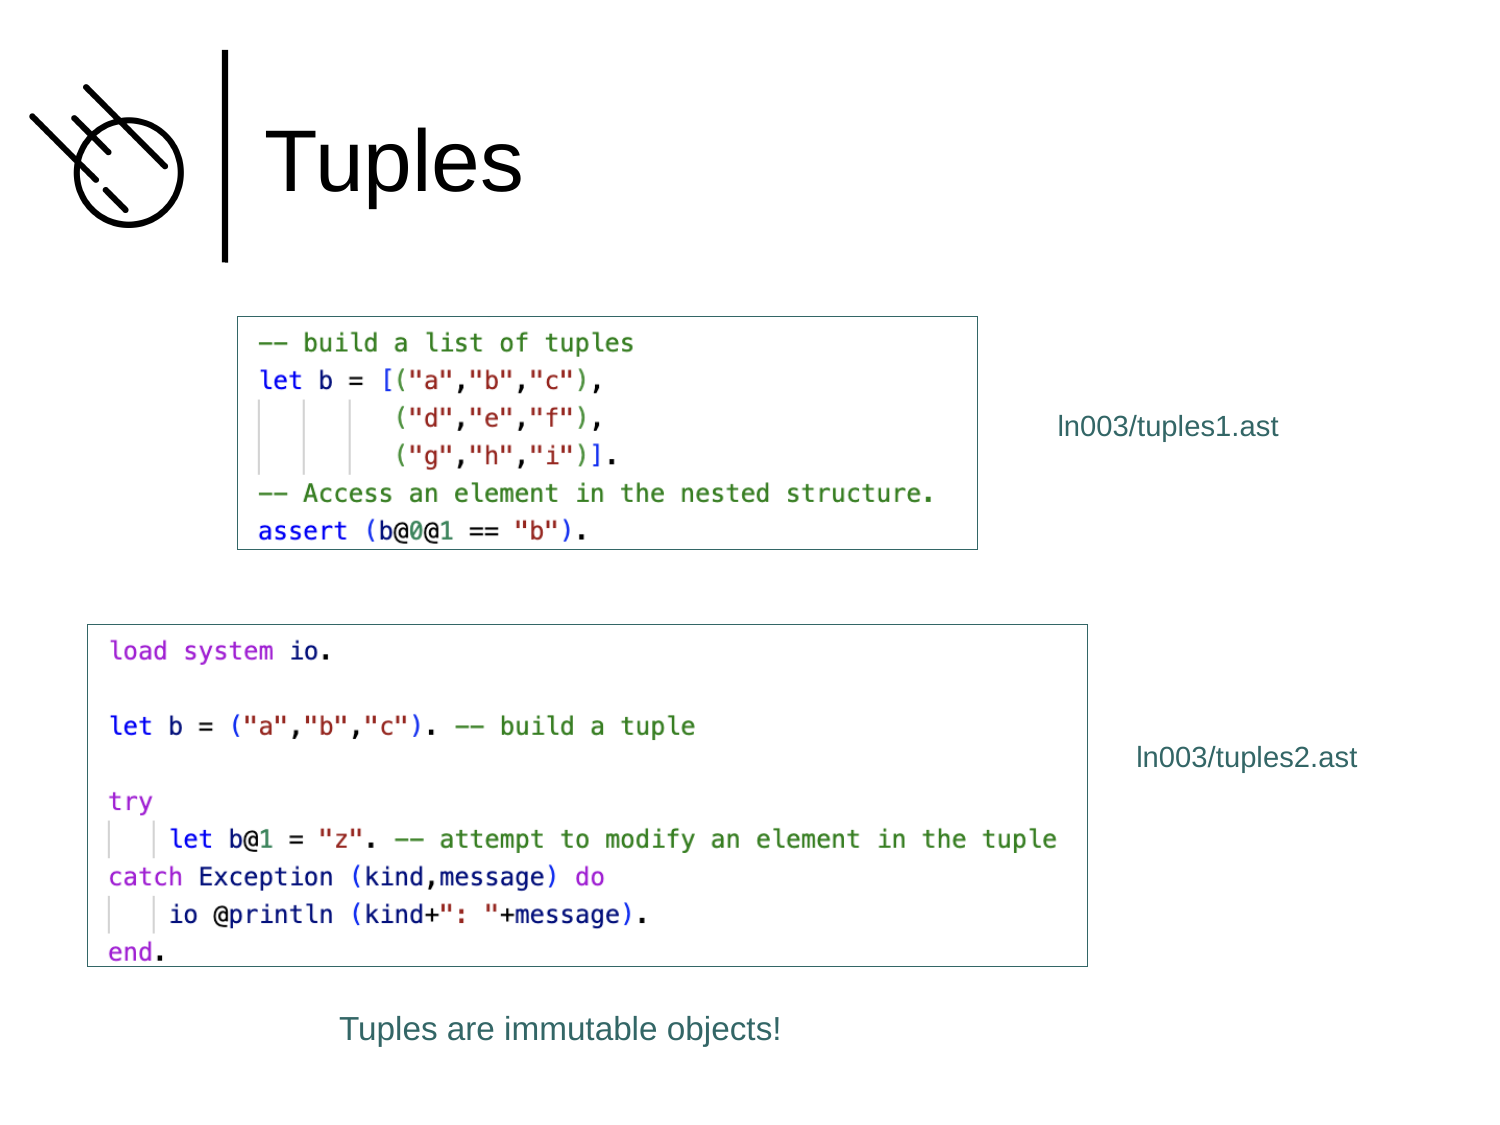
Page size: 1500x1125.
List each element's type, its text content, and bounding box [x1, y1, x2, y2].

title Tuples [249, 31, 1400, 282]
text_box ln003/tuples1.ast [1042, 399, 1295, 450]
picture [237, 316, 978, 551]
picture [87, 624, 1088, 967]
text_box ln003/tuples2.ast [1121, 730, 1373, 781]
text_box Tuples are immutable objects! [324, 999, 798, 1055]
picture [0, 49, 213, 263]
